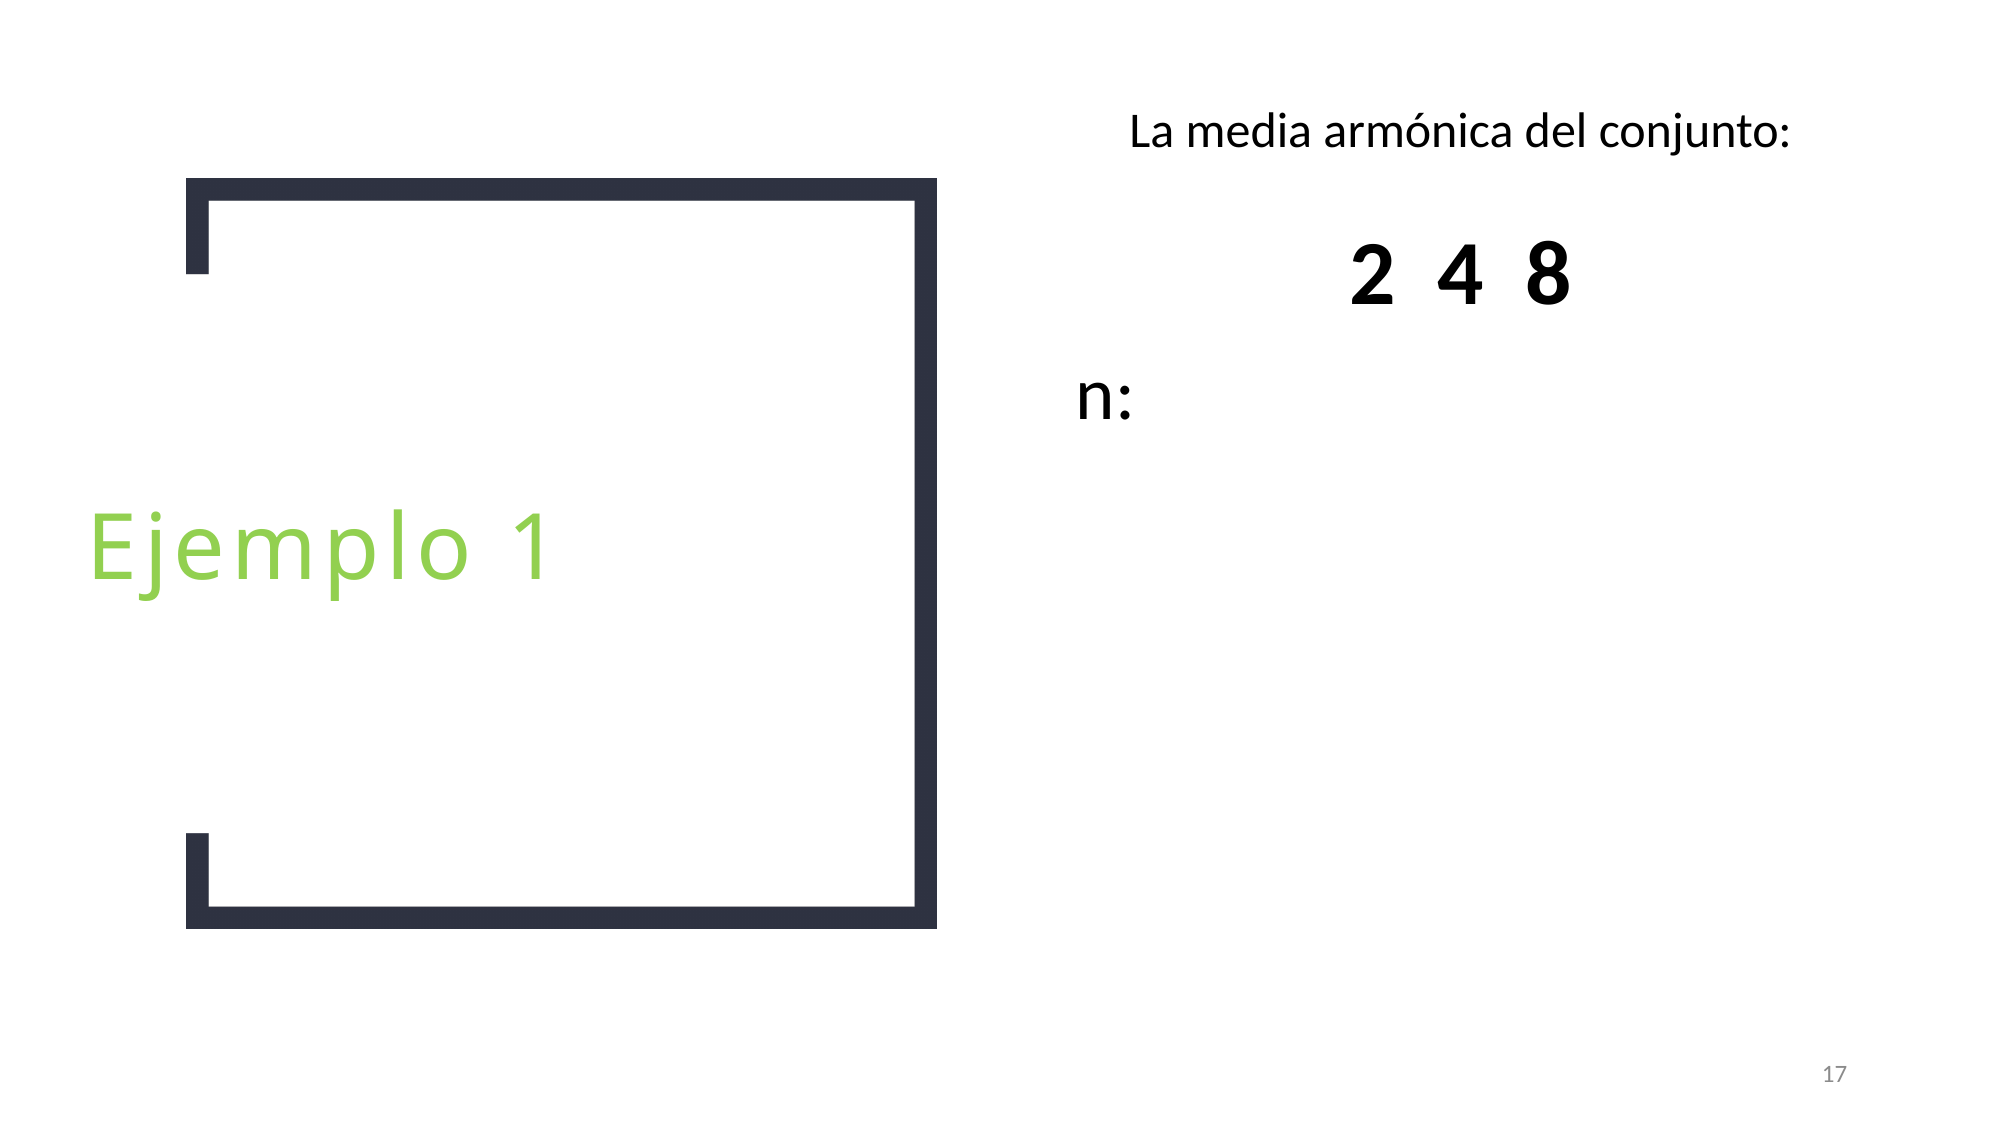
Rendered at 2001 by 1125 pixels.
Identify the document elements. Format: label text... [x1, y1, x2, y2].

slide_number 17 [1412, 1042, 1863, 1103]
picture [186, 178, 937, 929]
title Ejemplo 1 [71, 275, 925, 825]
text_box n: [1033, 347, 1178, 455]
list La media armónica del conjunto: 2 4 8 [974, 97, 1948, 348]
